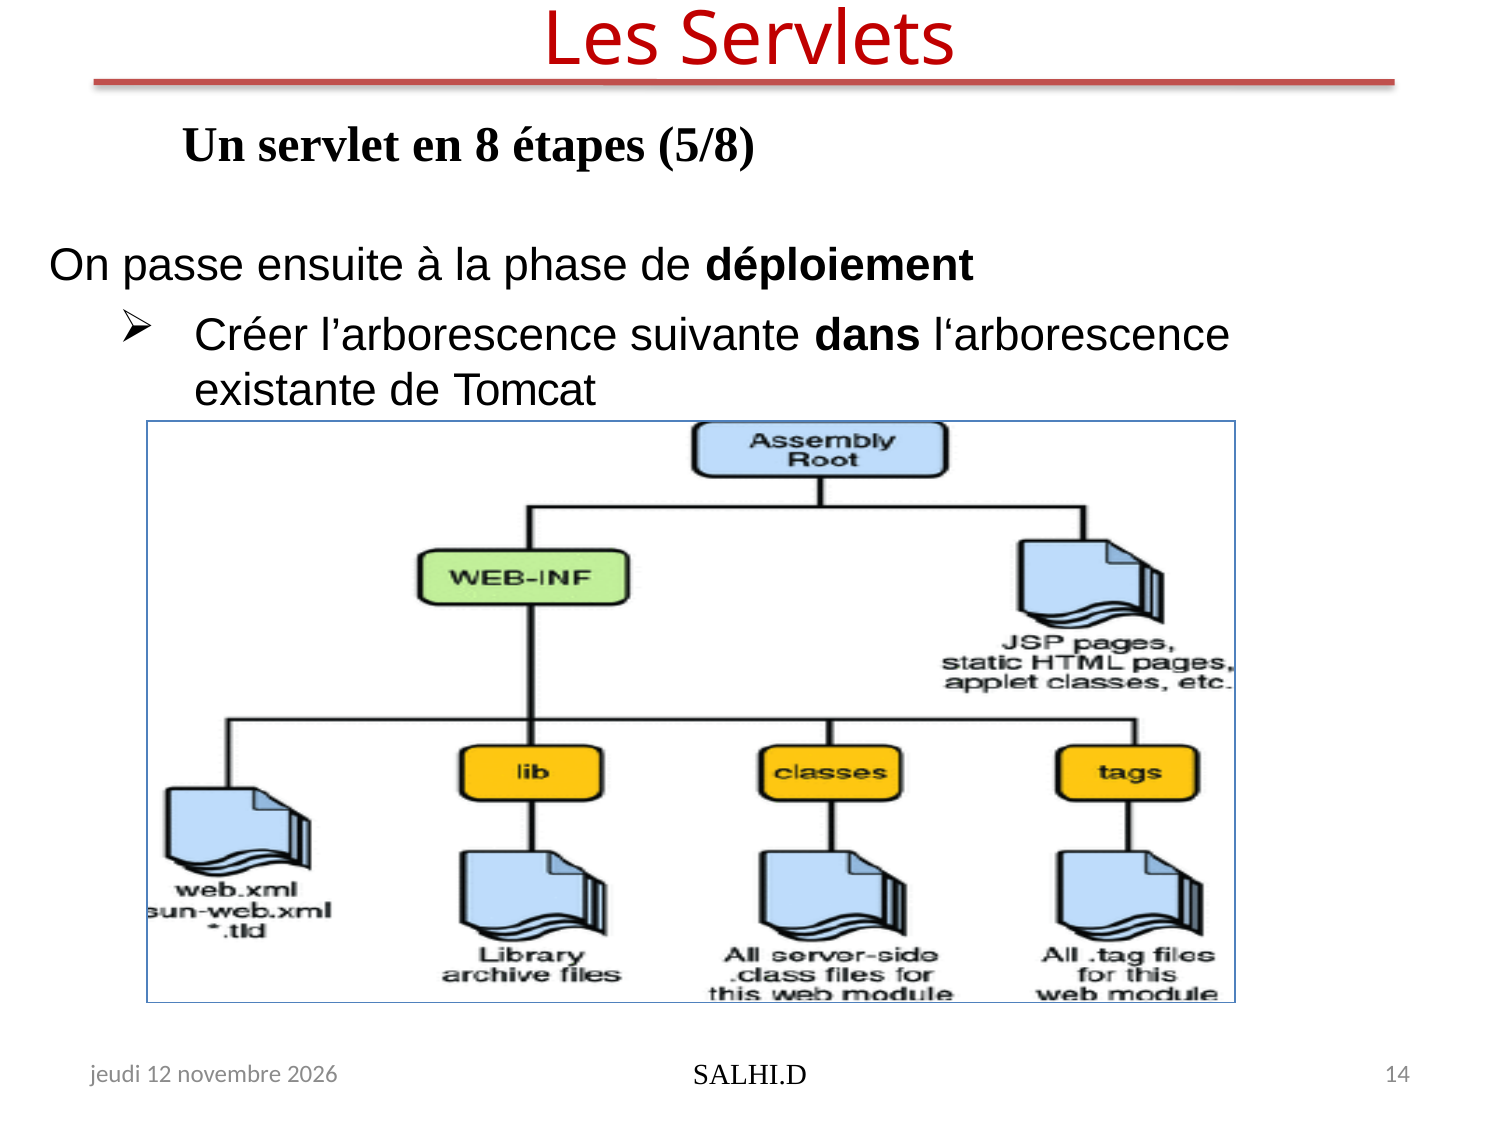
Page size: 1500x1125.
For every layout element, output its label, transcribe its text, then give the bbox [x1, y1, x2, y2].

slide_number mardi 8 mai 2018 [75, 1042, 425, 1103]
text_box Créer l’arborescence suivante dans l‘arborescence existante de Tomcat [117, 304, 1294, 415]
text_box On passe ensuite à la phase de déploiement [46, 234, 979, 290]
title Les Servlets [75, 0, 1425, 106]
slide_number 14 [1074, 1042, 1425, 1103]
picture [147, 421, 1235, 1002]
text_box Un servlet en 8 étapes (5/8) [98, 111, 1398, 172]
footer SALHI.D [512, 1042, 988, 1103]
